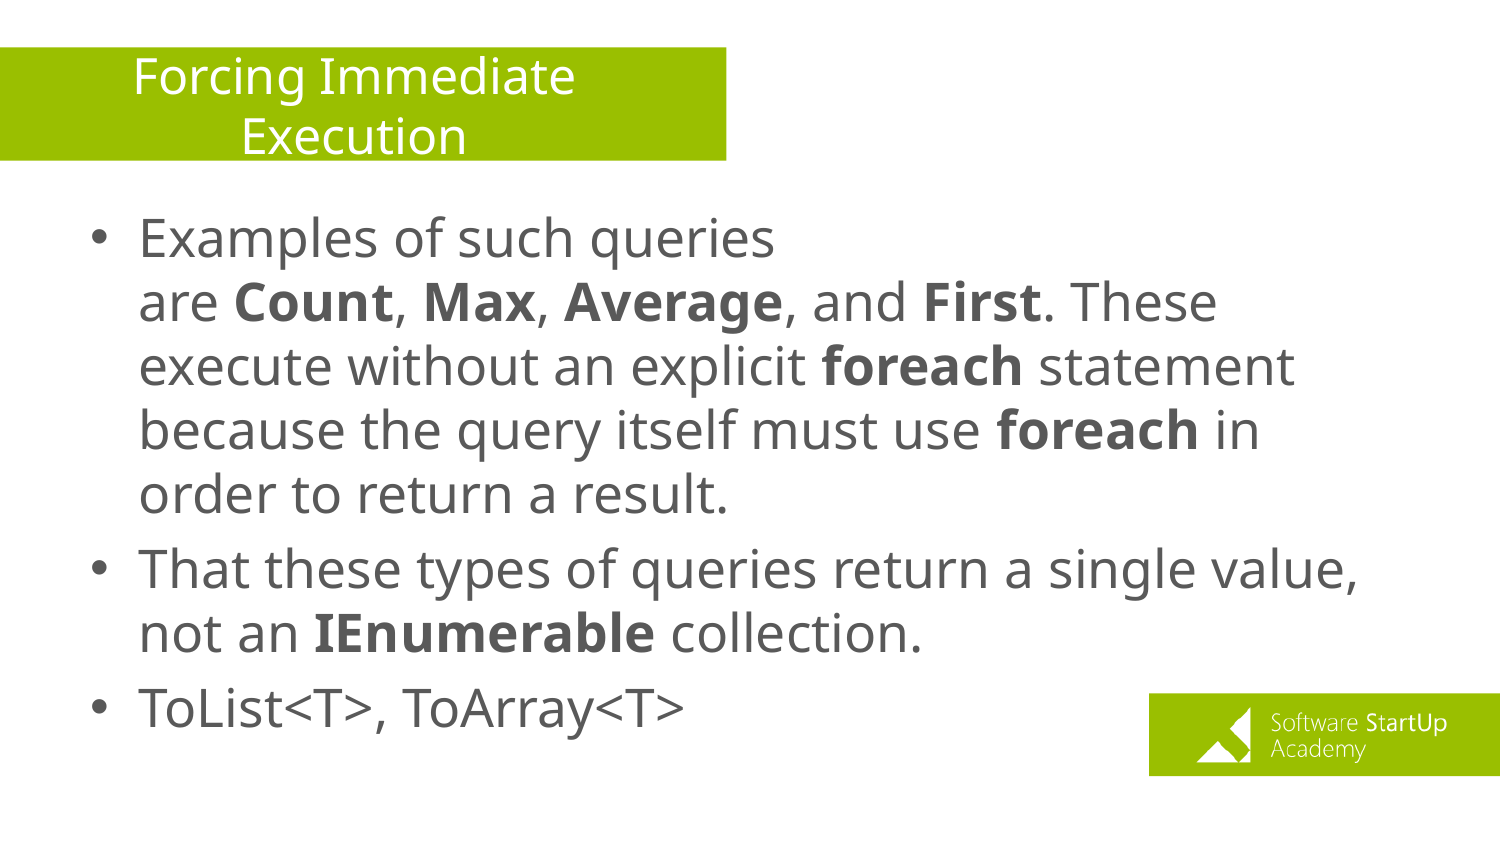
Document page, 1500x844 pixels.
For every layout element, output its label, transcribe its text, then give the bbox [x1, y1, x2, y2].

list Examples of such queries are Count, Max, Average, and First. These execute without an explicit foreach statement because the query itself must use foreach in order to return a result. That these types of queries return a single value, not an IEnumerable collection. ToList<T>, ToArray<T> [75, 196, 1425, 754]
title Forcing Immediate Execution [0, 76, 709, 133]
picture [1194, 703, 1448, 766]
